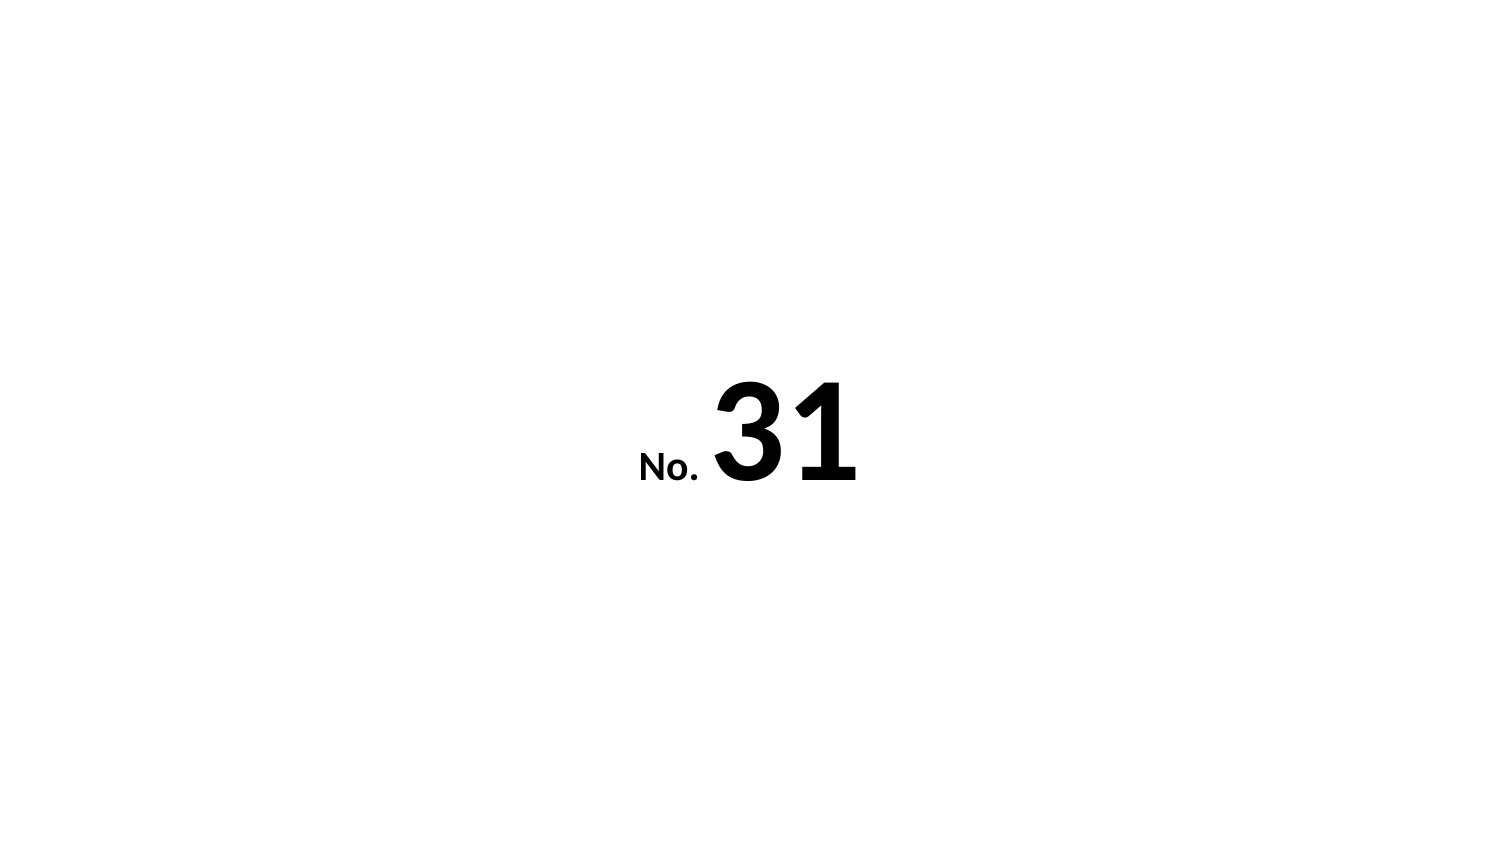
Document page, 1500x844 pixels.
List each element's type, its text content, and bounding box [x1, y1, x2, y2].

text_box No. 31 [623, 323, 877, 519]
